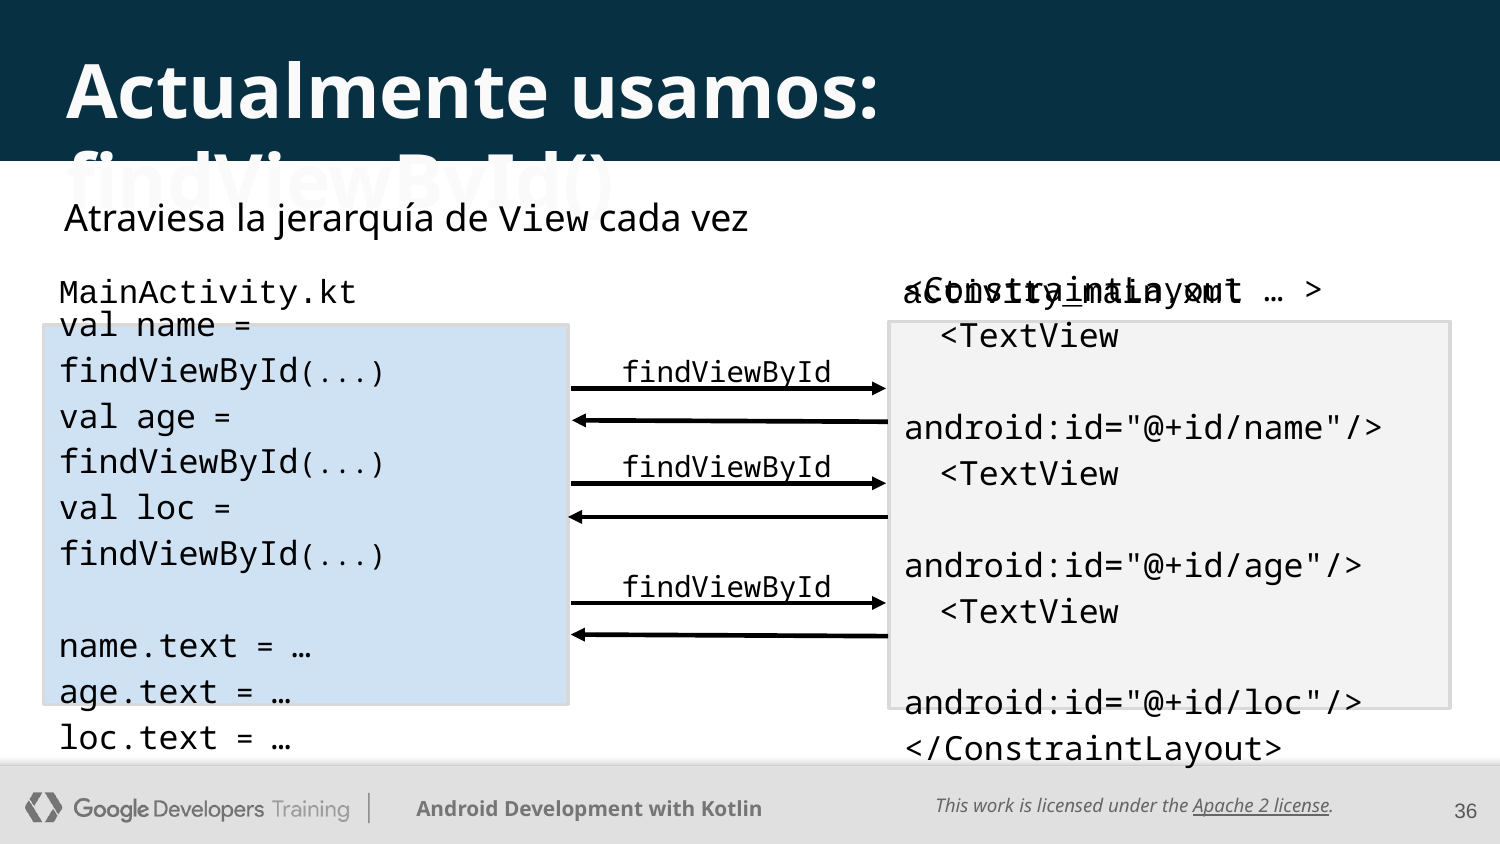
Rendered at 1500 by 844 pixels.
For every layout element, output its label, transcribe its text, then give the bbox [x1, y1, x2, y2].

picture [0, 161, 1500, 844]
text_box MainActivity.kt [43, 270, 379, 309]
text_box <ConstraintLayout … > <TextView android:id="@+id/name"/> <TextView android:id="@+id/age"/> <TextView android:id="@+id/loc"/> </ConstraintLayout> [888, 321, 1451, 709]
text_box val name = findViewById(...) val age = findViewById(...) val loc = findViewById(...) name.text = … age.text = … loc.text = … [43, 324, 568, 705]
slide_number ‹#› [1402, 777, 1493, 842]
text_box activity_main.xml [887, 255, 1374, 313]
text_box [568, 338, 887, 389]
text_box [568, 552, 887, 604]
list Atraviesa la jerarquía de View cada vez [49, 172, 1449, 246]
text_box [568, 433, 887, 484]
title Actualmente usamos: findViewById() [51, 28, 1449, 122]
